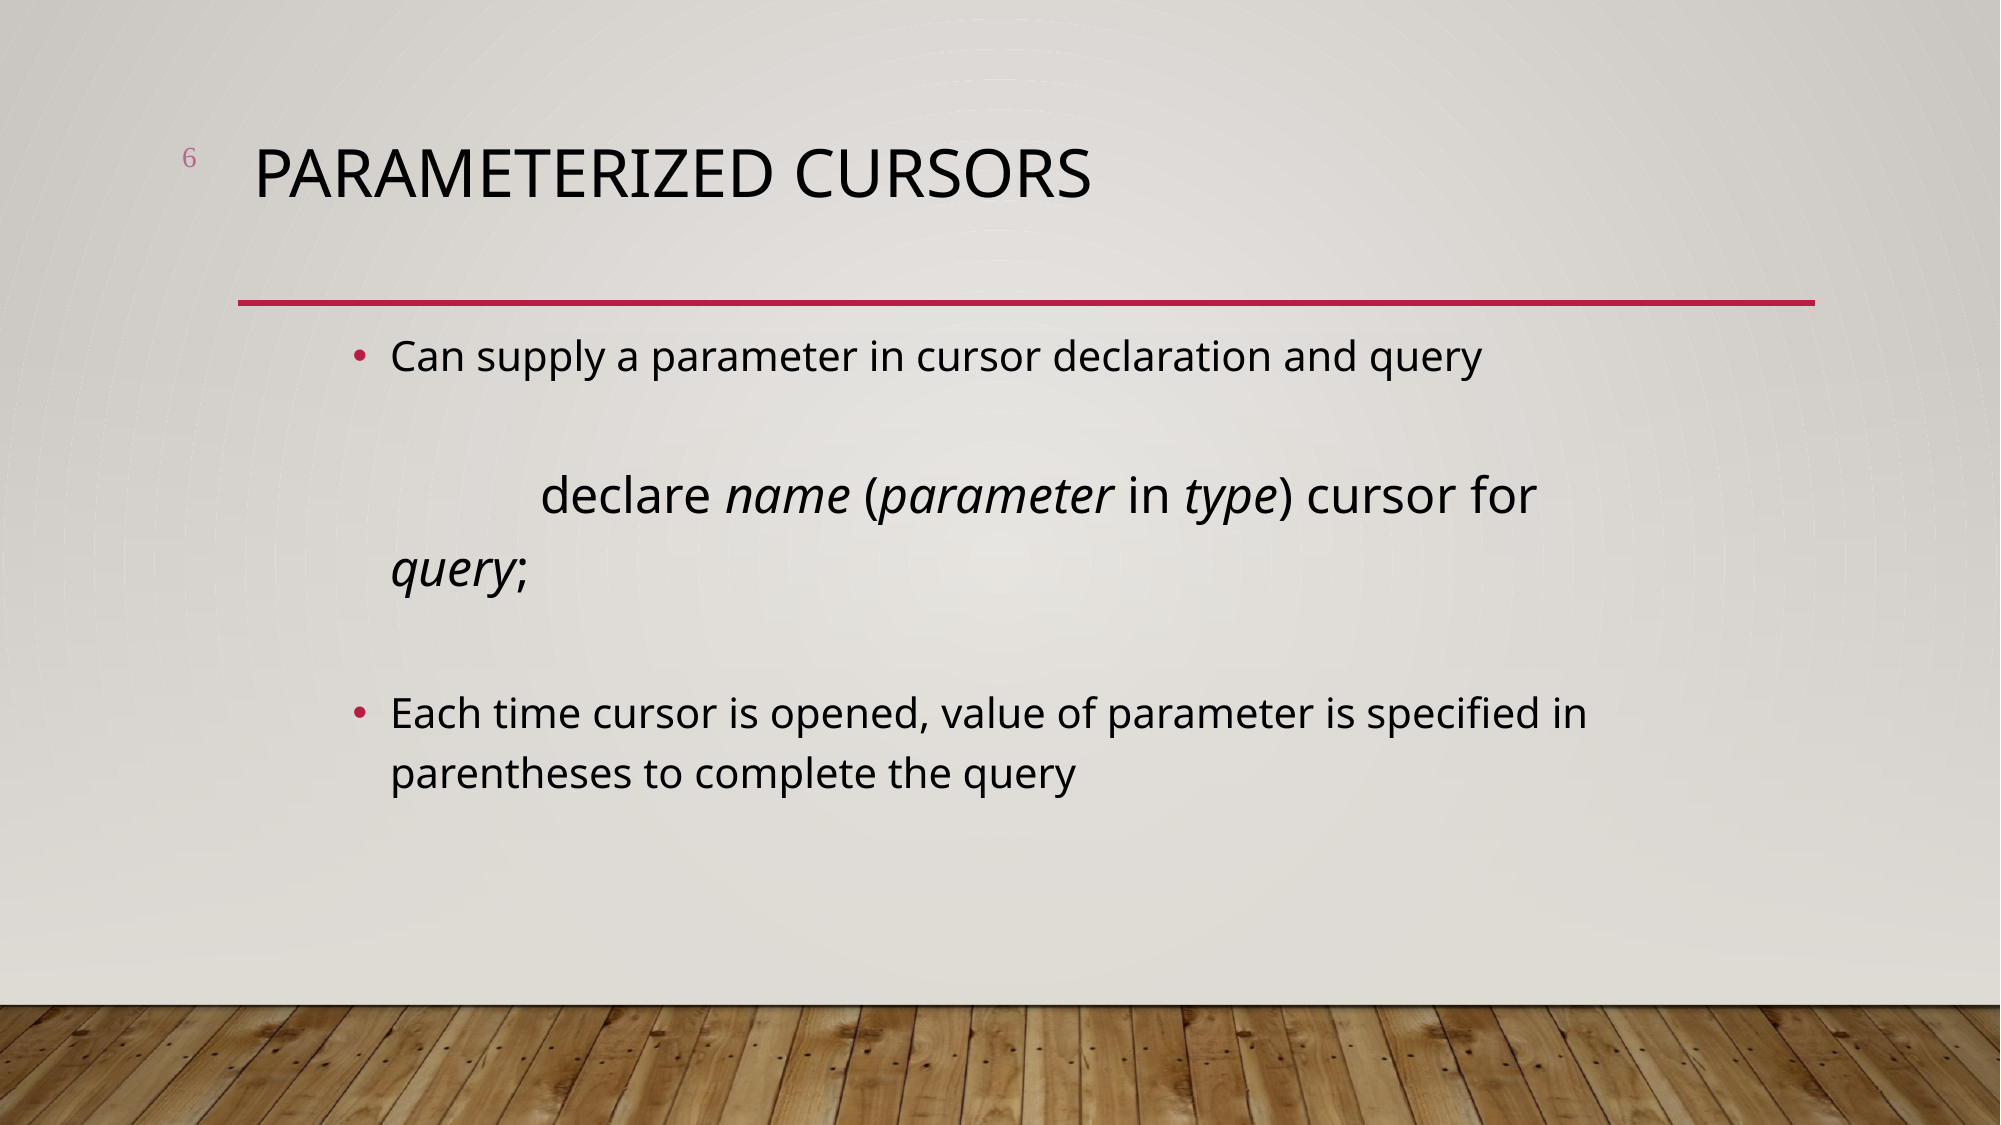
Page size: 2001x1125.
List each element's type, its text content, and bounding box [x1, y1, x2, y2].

picture [0, 1005, 2000, 1125]
list Can supply a parameter in cursor declaration and query declare name (parameter in type) cursor for query; Each time cursor is opened, value of parameter is specified in parentheses to complete the query [337, 312, 1655, 950]
slide_number 6 [78, 131, 212, 214]
title Parameterized Cursors [238, 131, 1814, 305]
